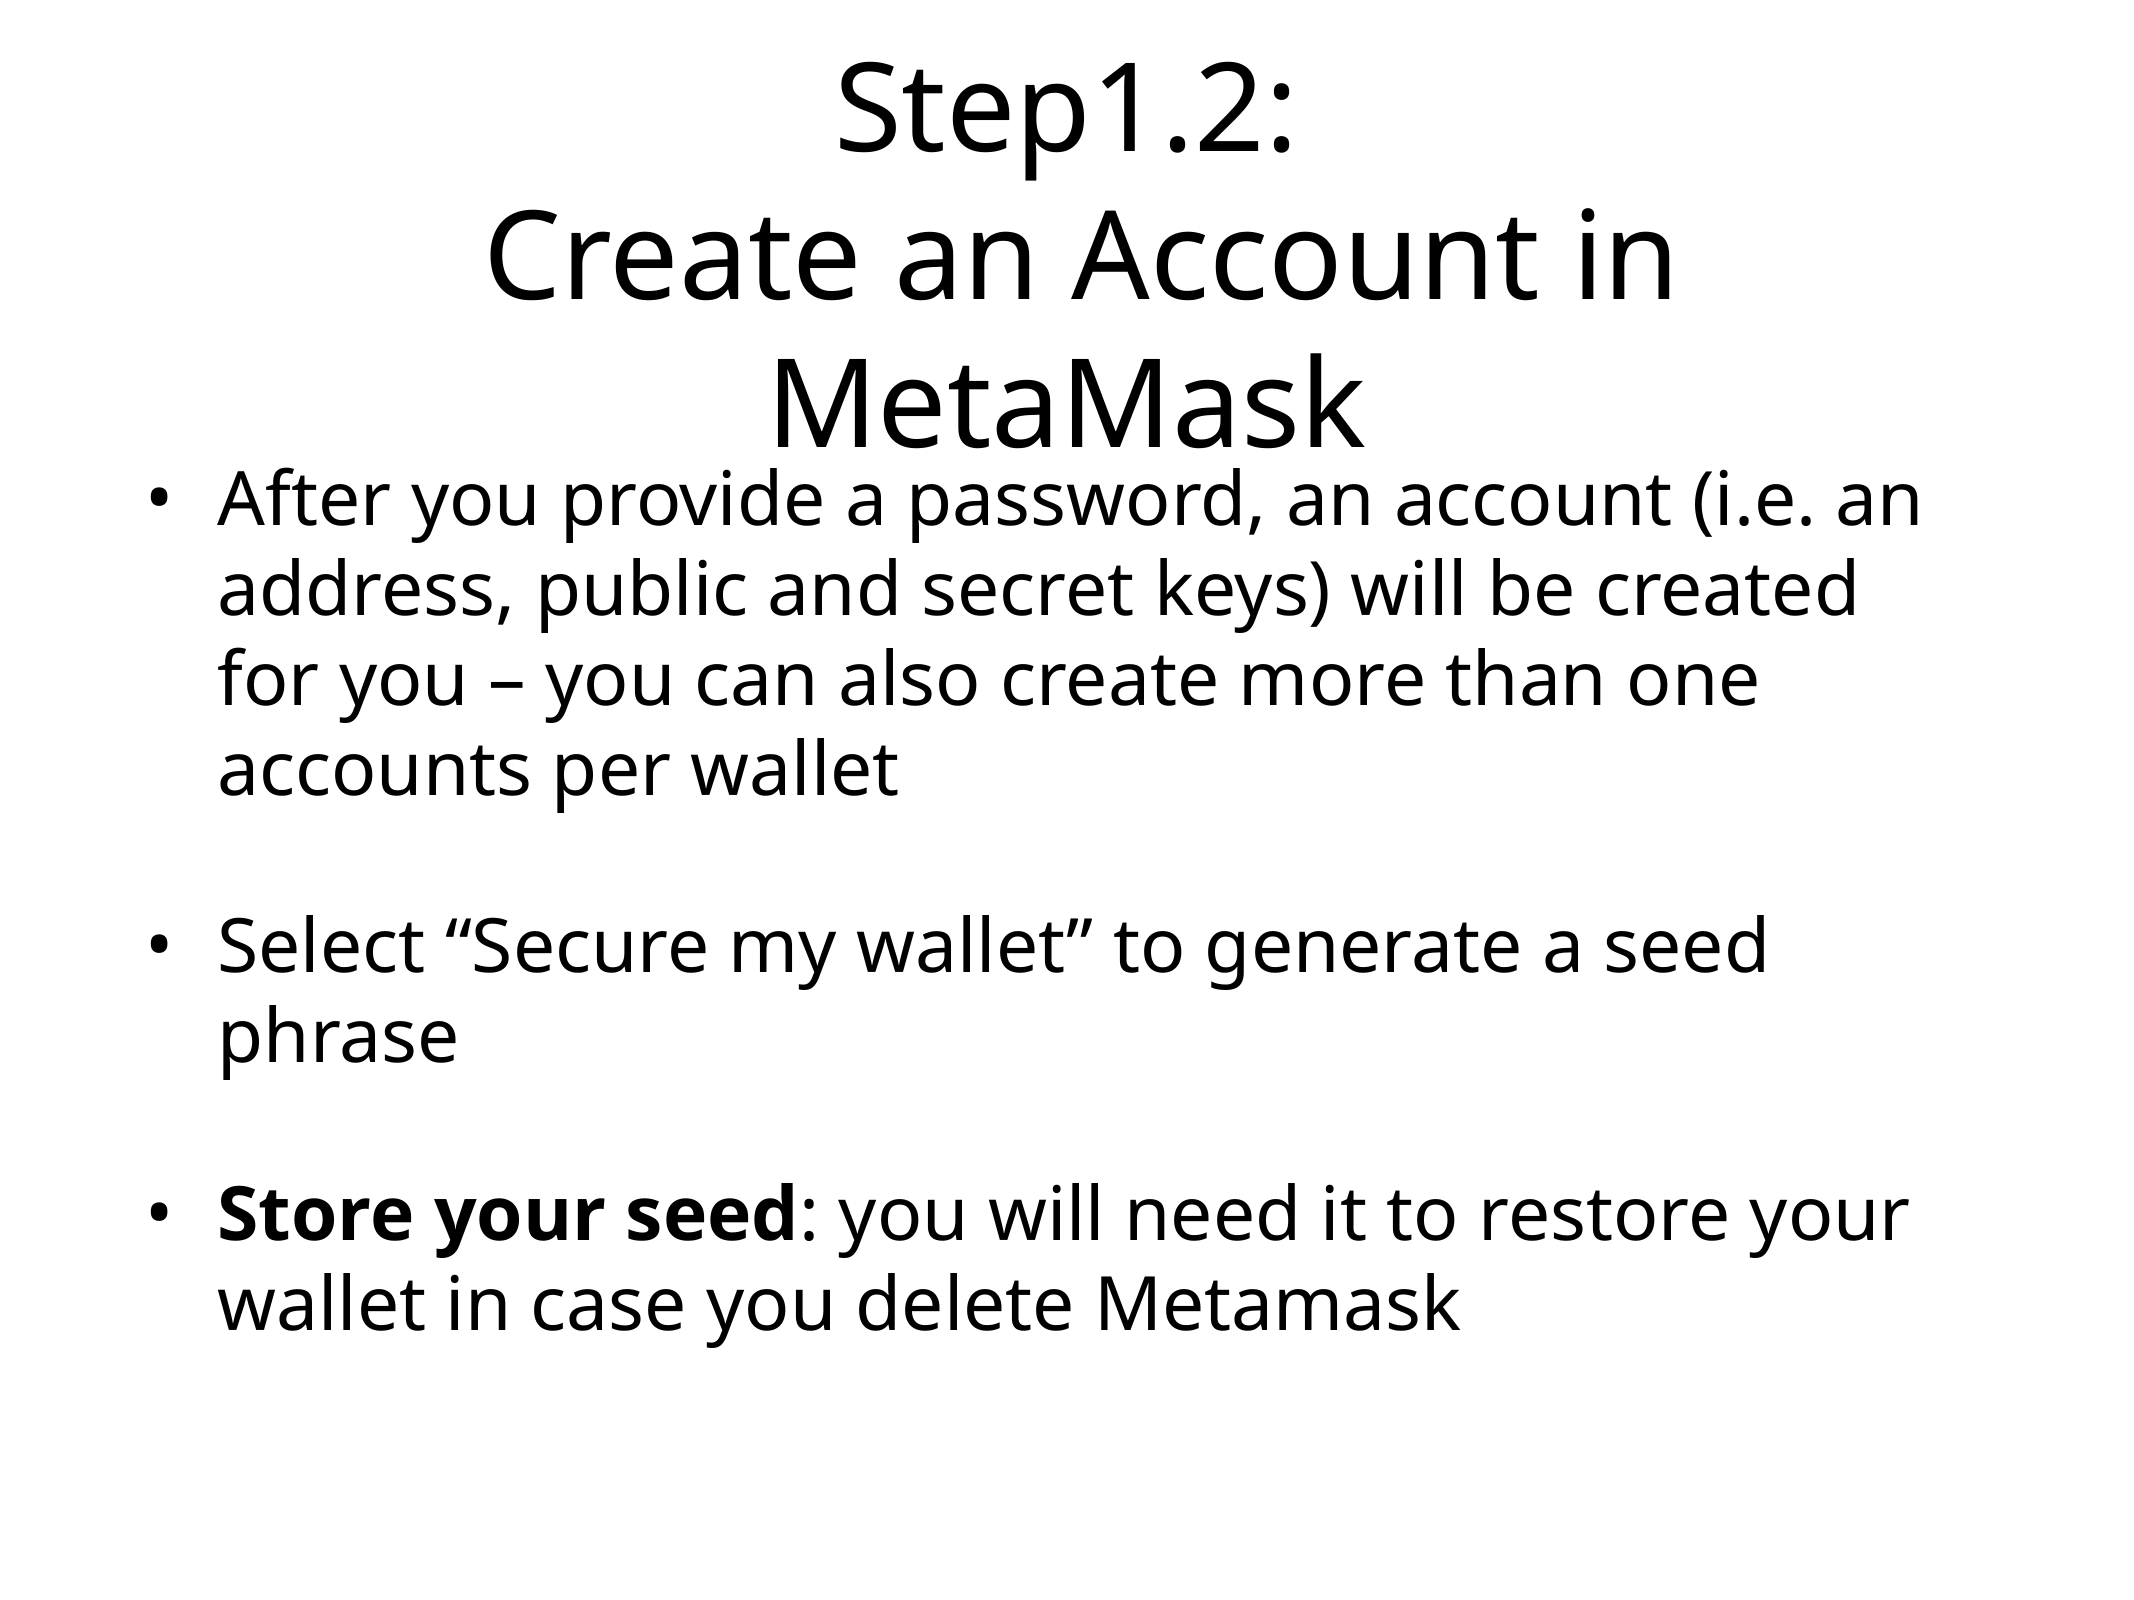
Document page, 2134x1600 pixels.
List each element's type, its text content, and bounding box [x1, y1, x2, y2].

text_box Step1.2: Create an Account in MetaMask [156, 72, 1977, 427]
text_box After you provide a password, an account (i.e. an address, public and secret keys) will be created for you – you can also create more than one accounts per wallet Select “Secure my wallet” to generate a seed phrase Store your seed: you will need it to restore your wallet in case you delete Metamask [136, 426, 1957, 1369]
